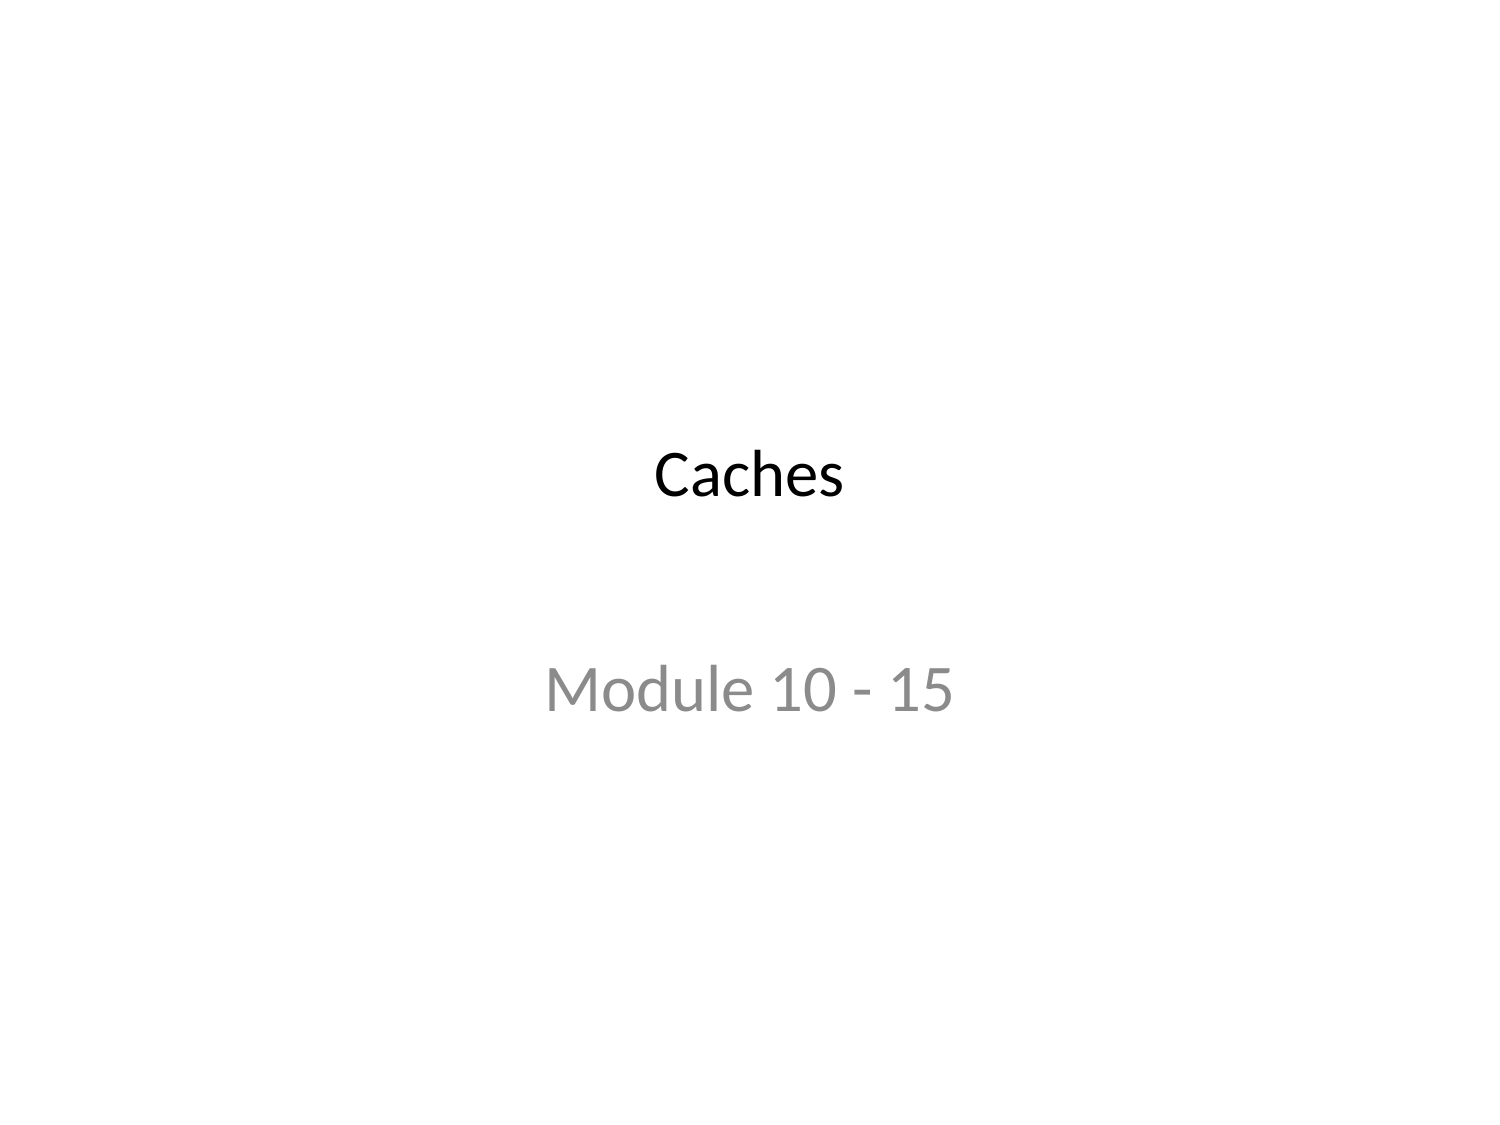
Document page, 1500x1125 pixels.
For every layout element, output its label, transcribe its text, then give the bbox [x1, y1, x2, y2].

title Caches [112, 349, 1388, 591]
subtitle Module 10 - 15 [225, 637, 1275, 925]
